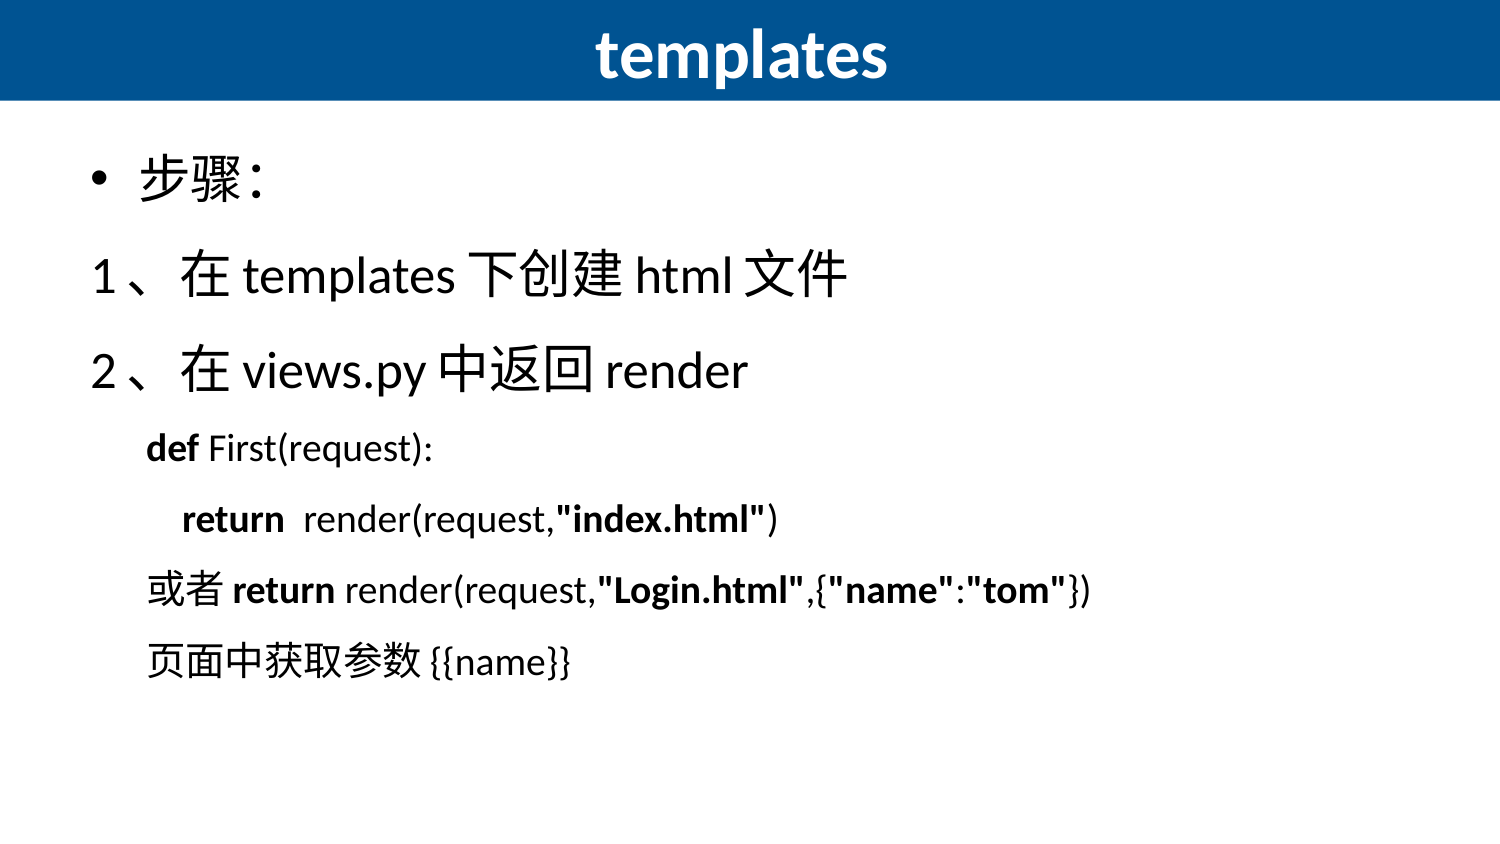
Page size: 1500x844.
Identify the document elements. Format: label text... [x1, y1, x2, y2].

title templates [2, 0, 1483, 101]
list 步骤： 1、在templates下创建html文件 2、在views.py中返回render def First(request): return render(request,"index.html") 或者return render(request,"Login.html",{"name":"tom"}) 页面中获取参数{{name}} [75, 138, 1426, 696]
